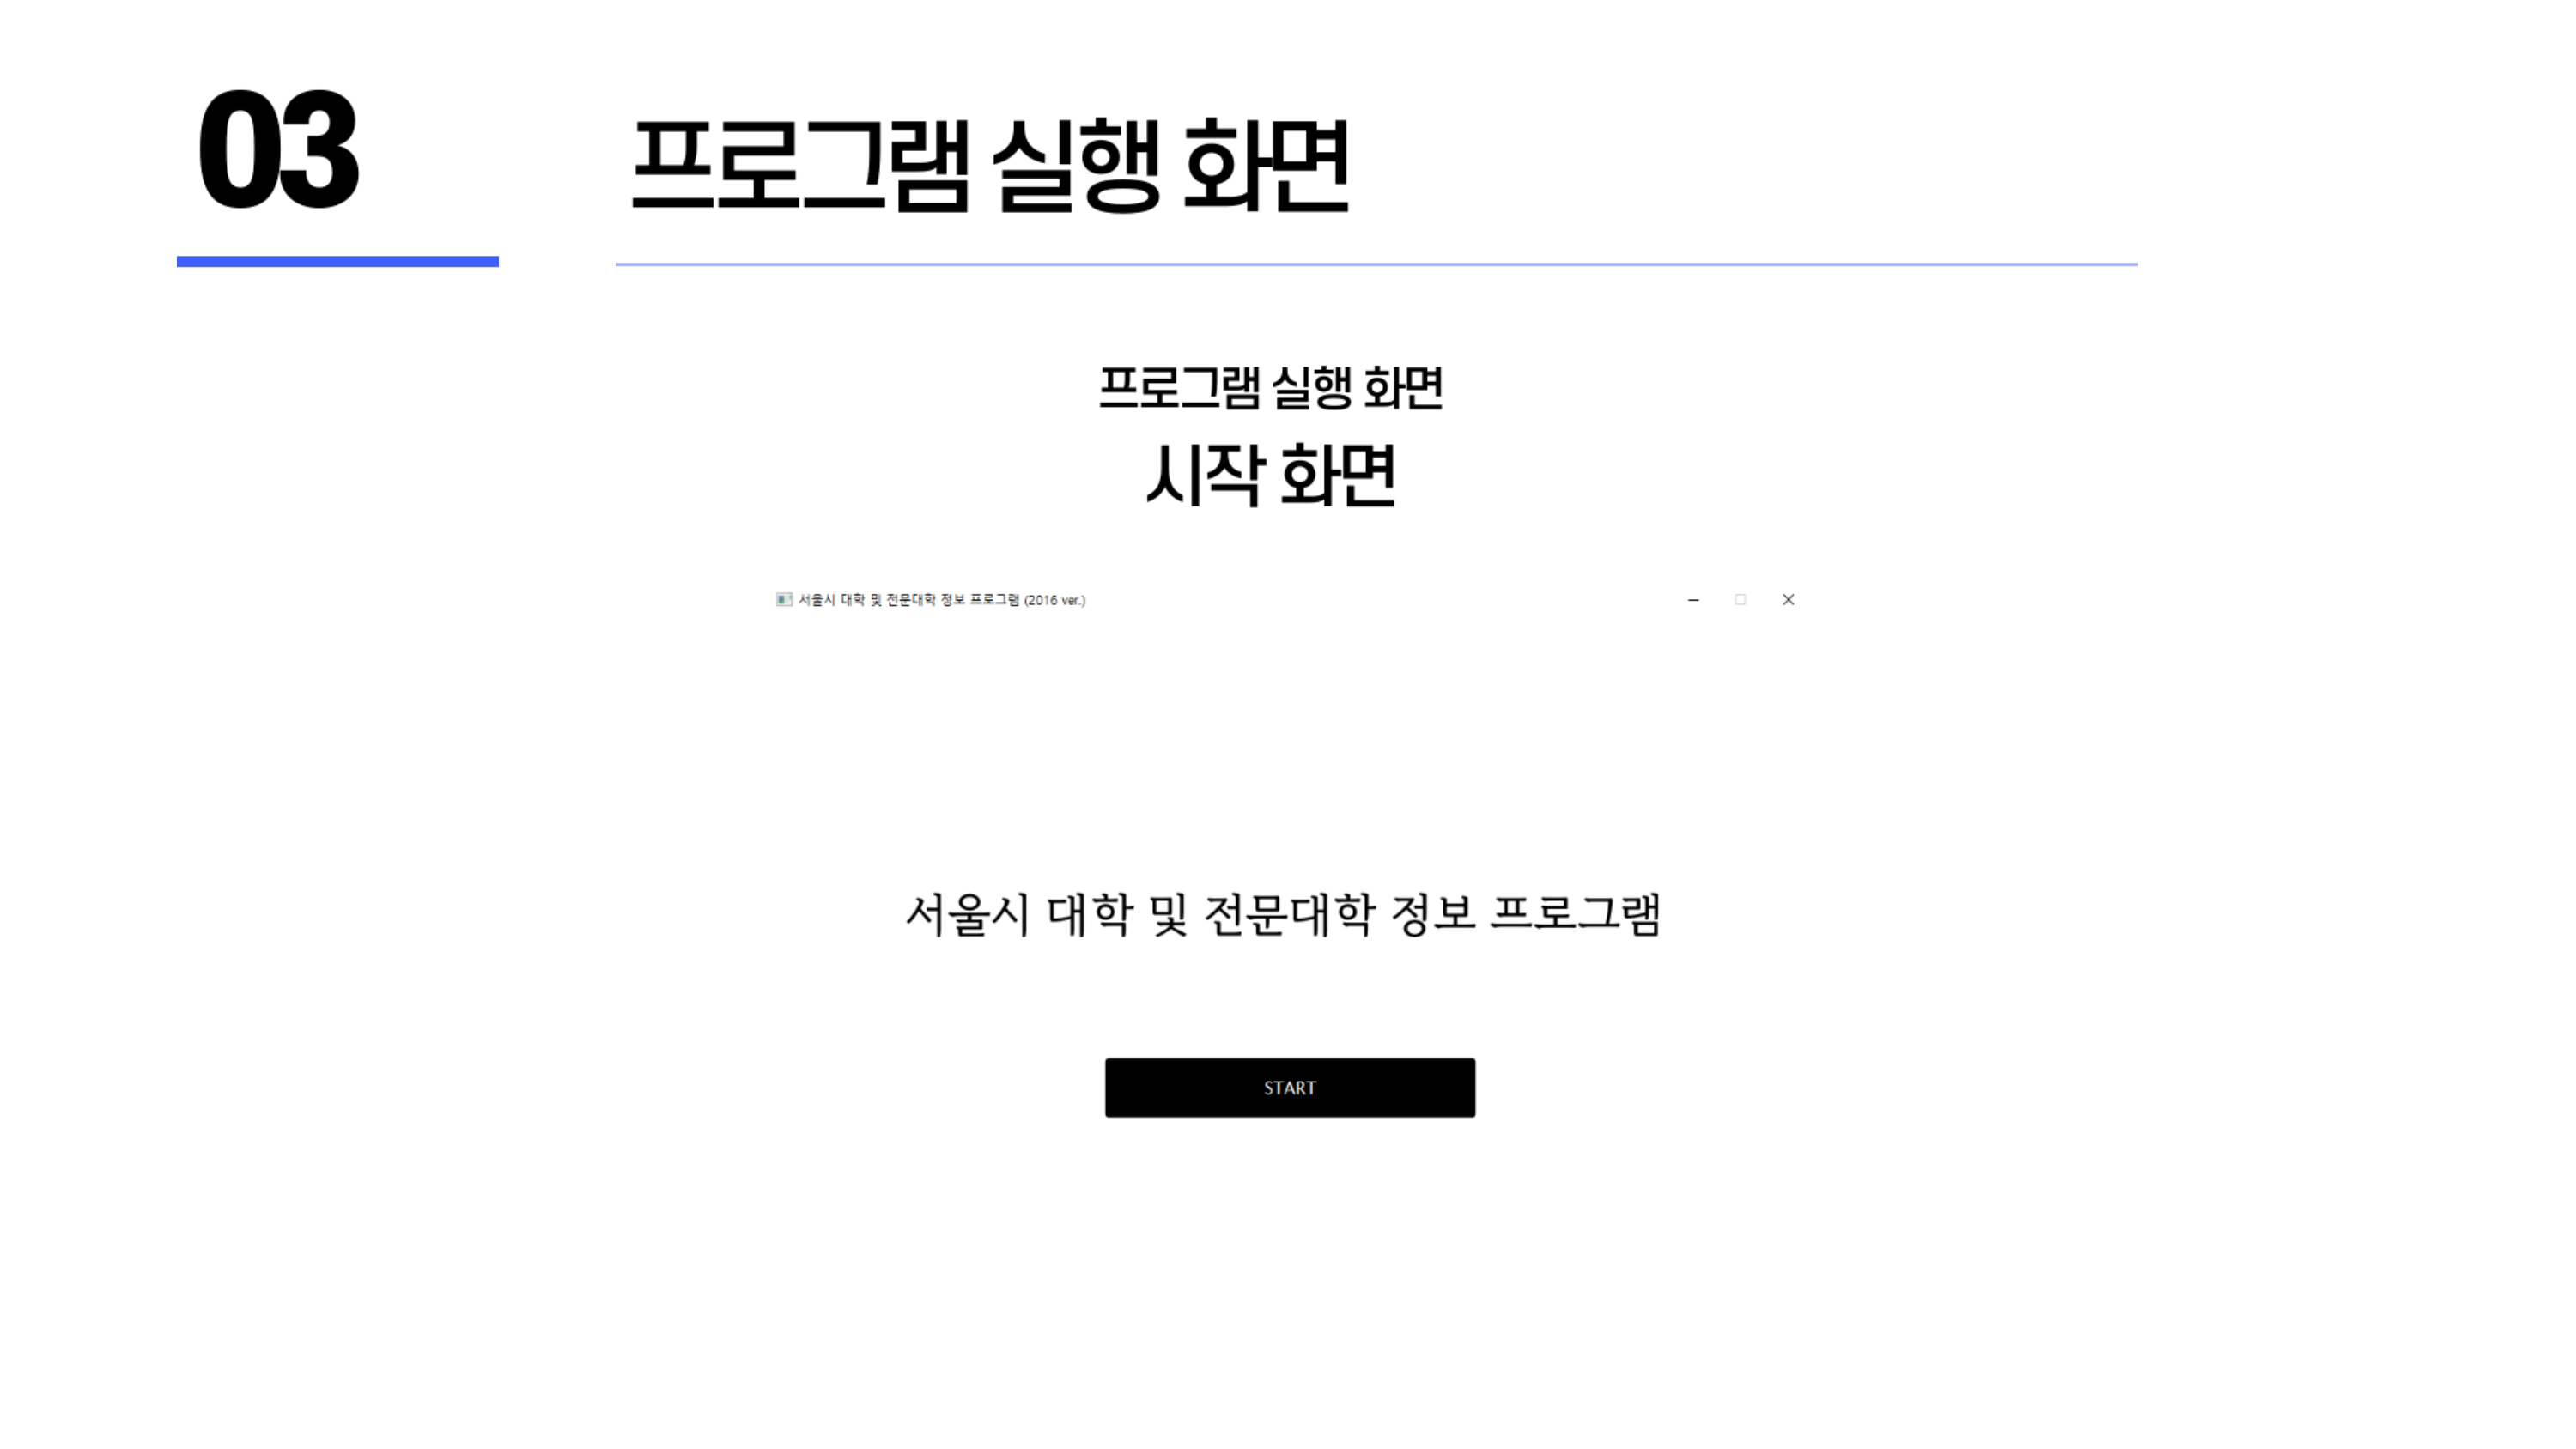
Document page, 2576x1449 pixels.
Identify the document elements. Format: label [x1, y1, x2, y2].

picture [610, 80, 1406, 287]
text_box [616, 261, 2138, 268]
text_box [768, 586, 1807, 1345]
picture [916, 348, 1469, 563]
picture [173, 26, 431, 321]
text_box [177, 240, 499, 283]
